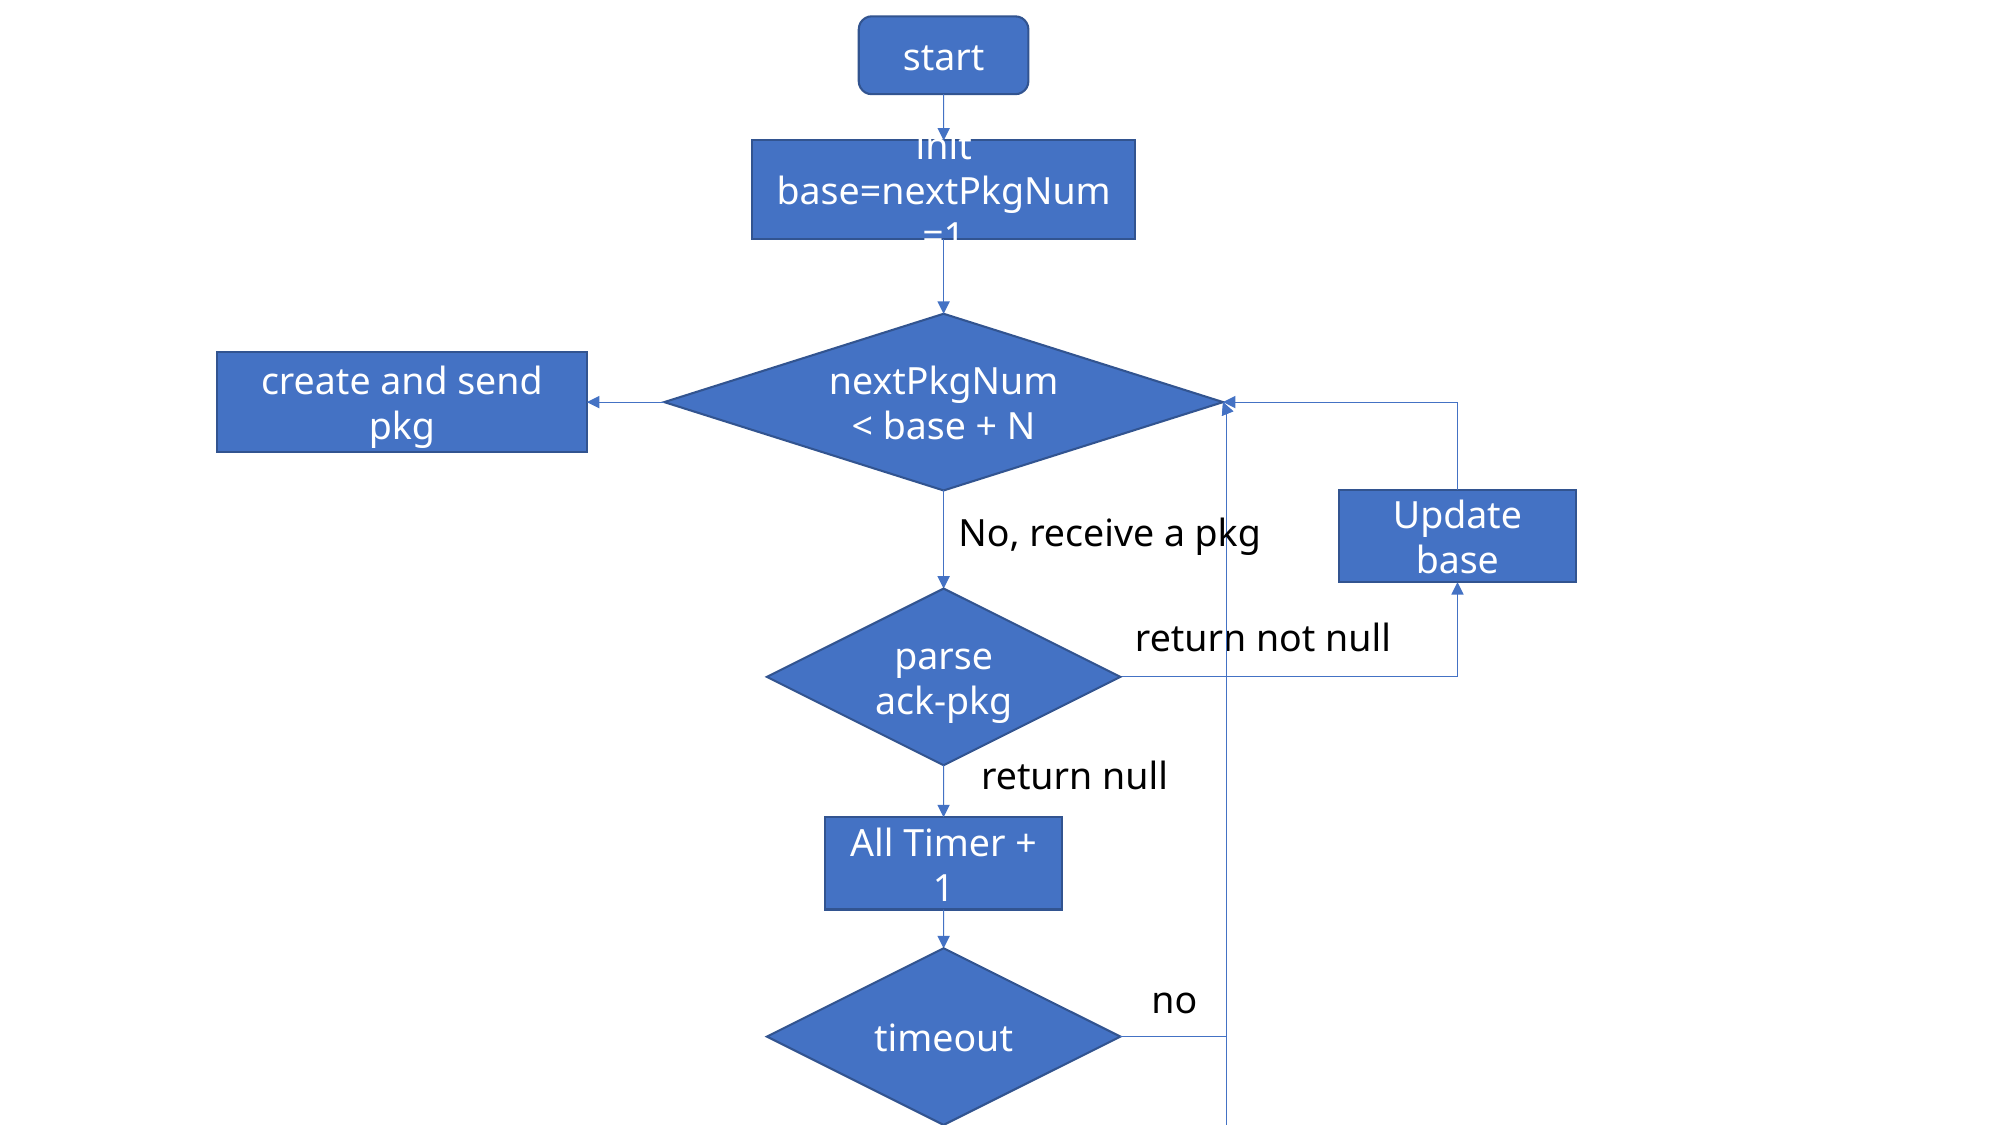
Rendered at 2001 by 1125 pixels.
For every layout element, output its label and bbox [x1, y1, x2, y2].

text_box [216, 16, 1577, 1125]
